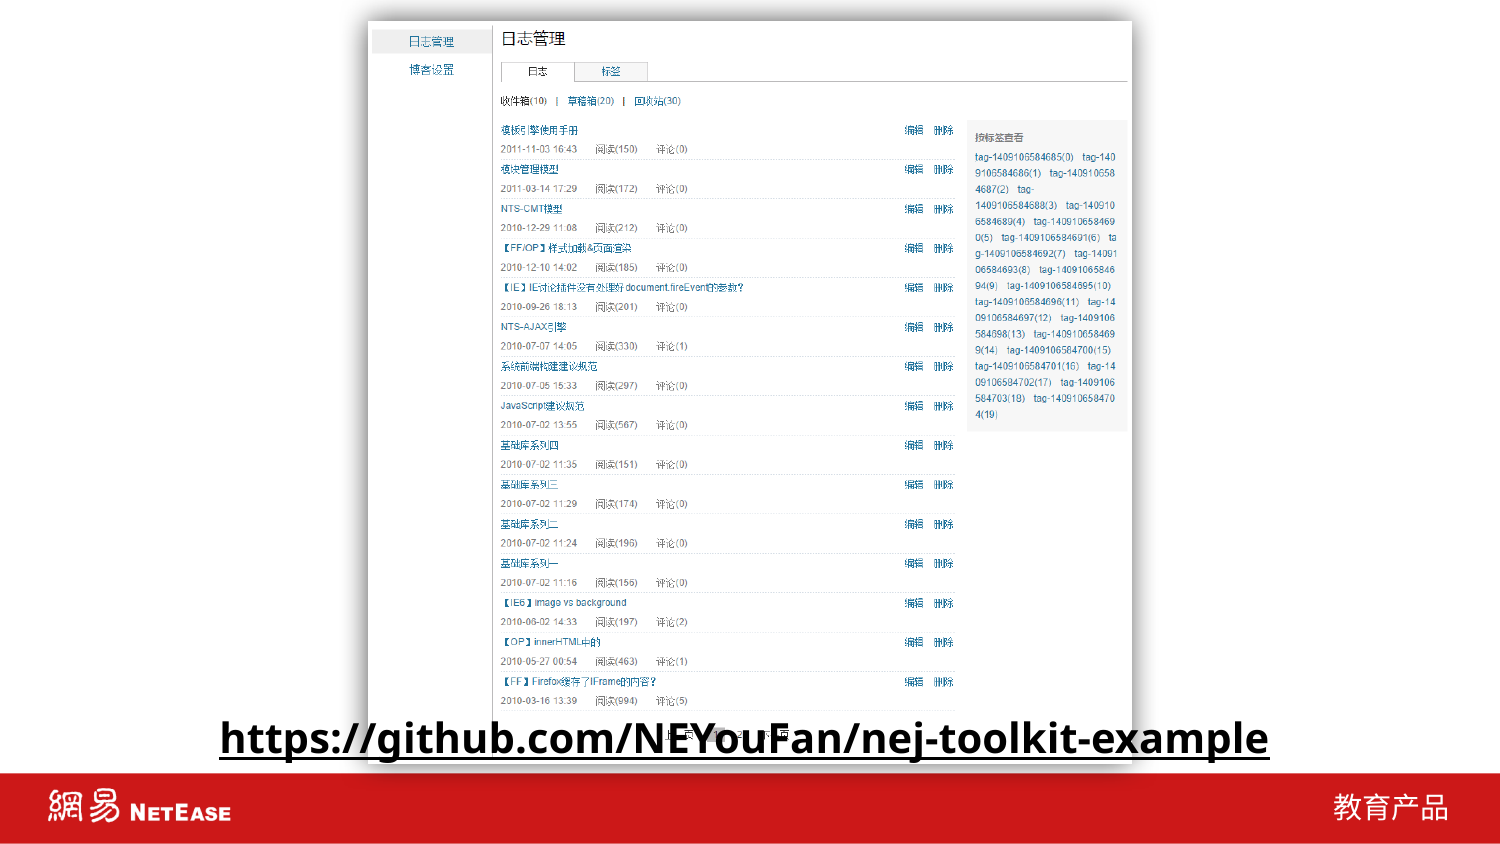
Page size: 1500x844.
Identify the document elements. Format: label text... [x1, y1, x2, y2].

footer 教育产品 [547, 782, 1465, 827]
picture [368, 20, 1132, 764]
text_box https://github.com/NEYouFan/nej-toolkit-example [204, 704, 1296, 777]
picture [46, 786, 231, 824]
